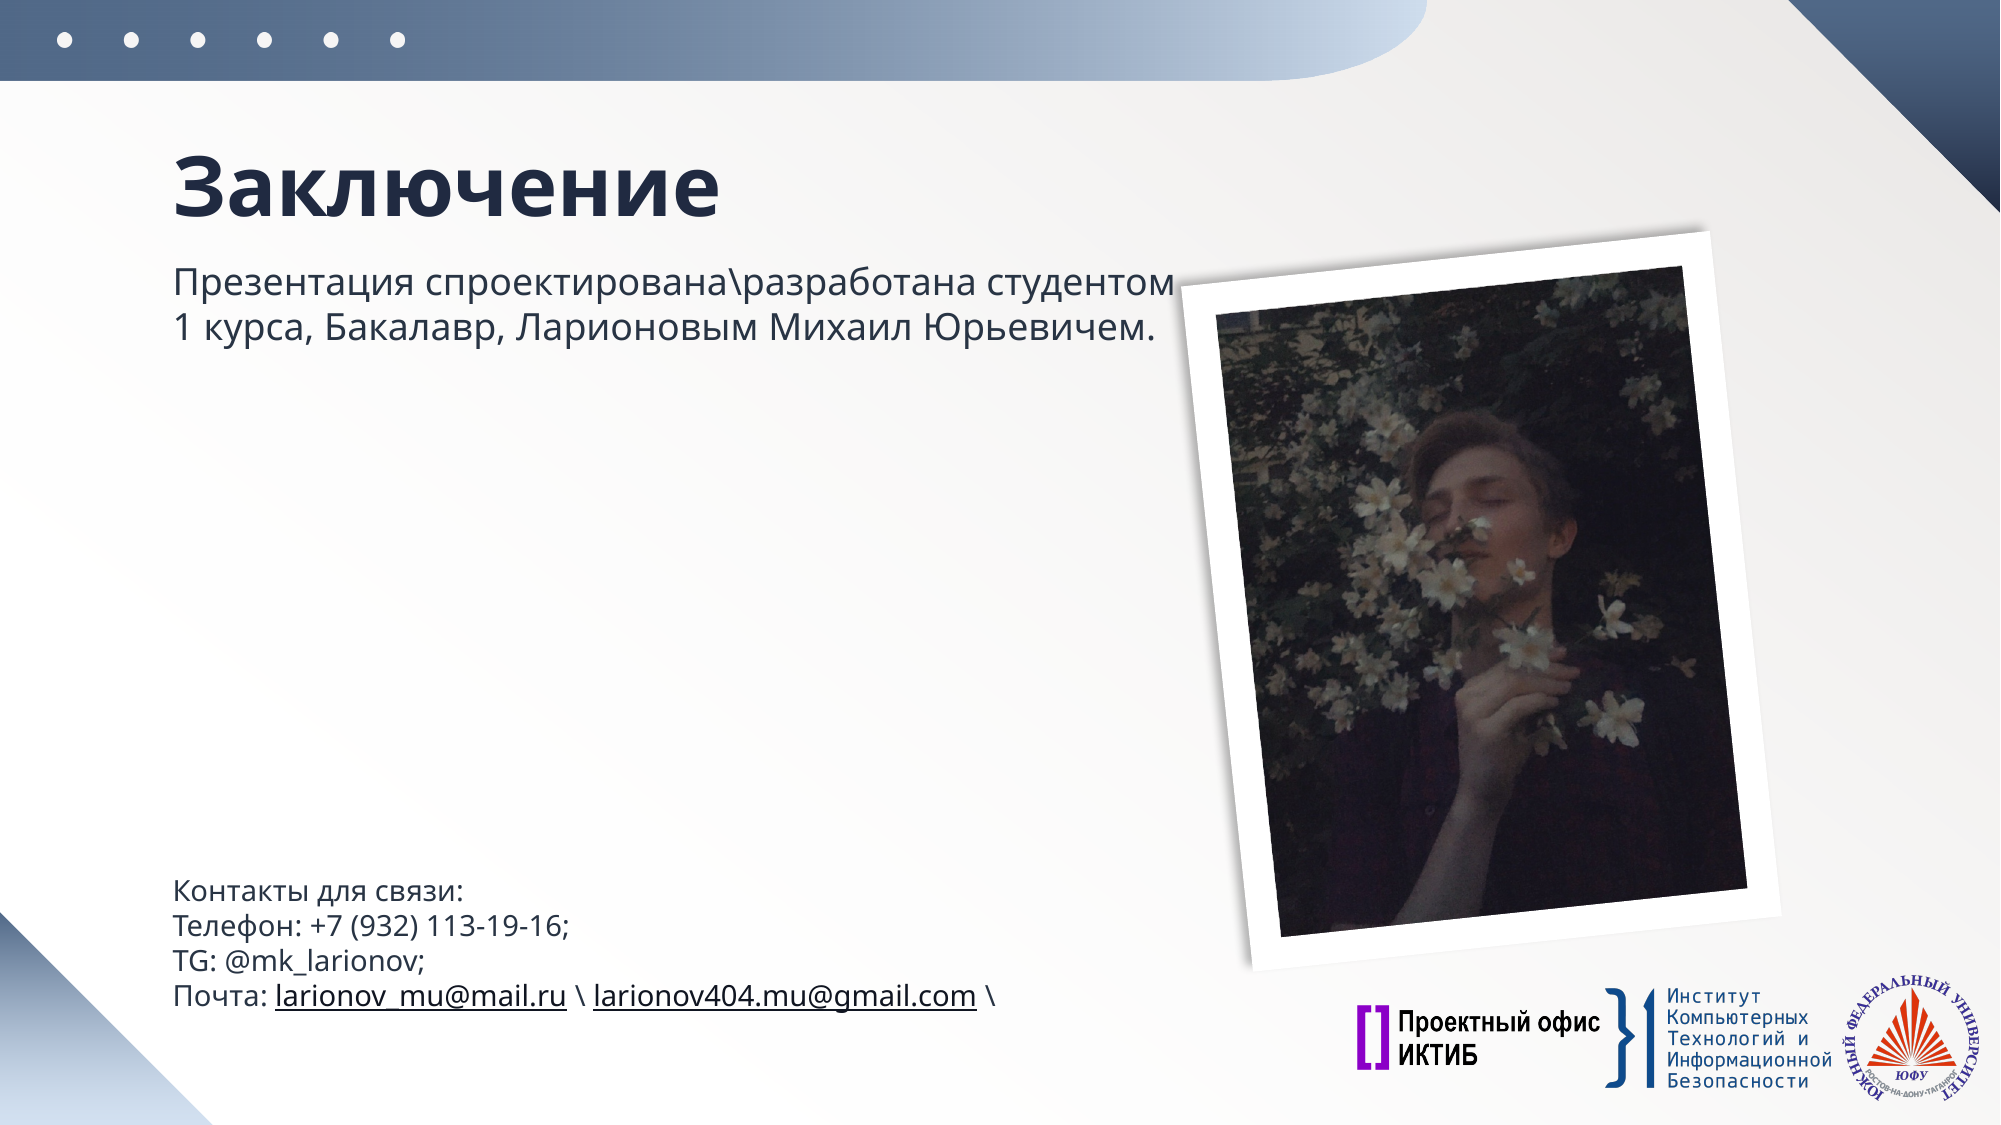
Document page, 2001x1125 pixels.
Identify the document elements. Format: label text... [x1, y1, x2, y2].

picture [0, 0, 2000, 1125]
title Заключение [157, 117, 1843, 243]
text_box Презентация спроектирована\разработана студентом 1 курса, Бакалавр, Ларионовым Михаил Юрьевичем. Контакты для связи: Телефон: +7 (932) 113-19-16; TG: @mk_larionov; Почта: larionov_mu@mail.ru \ larionov404.mu@gmail.com \ [157, 243, 1843, 1039]
